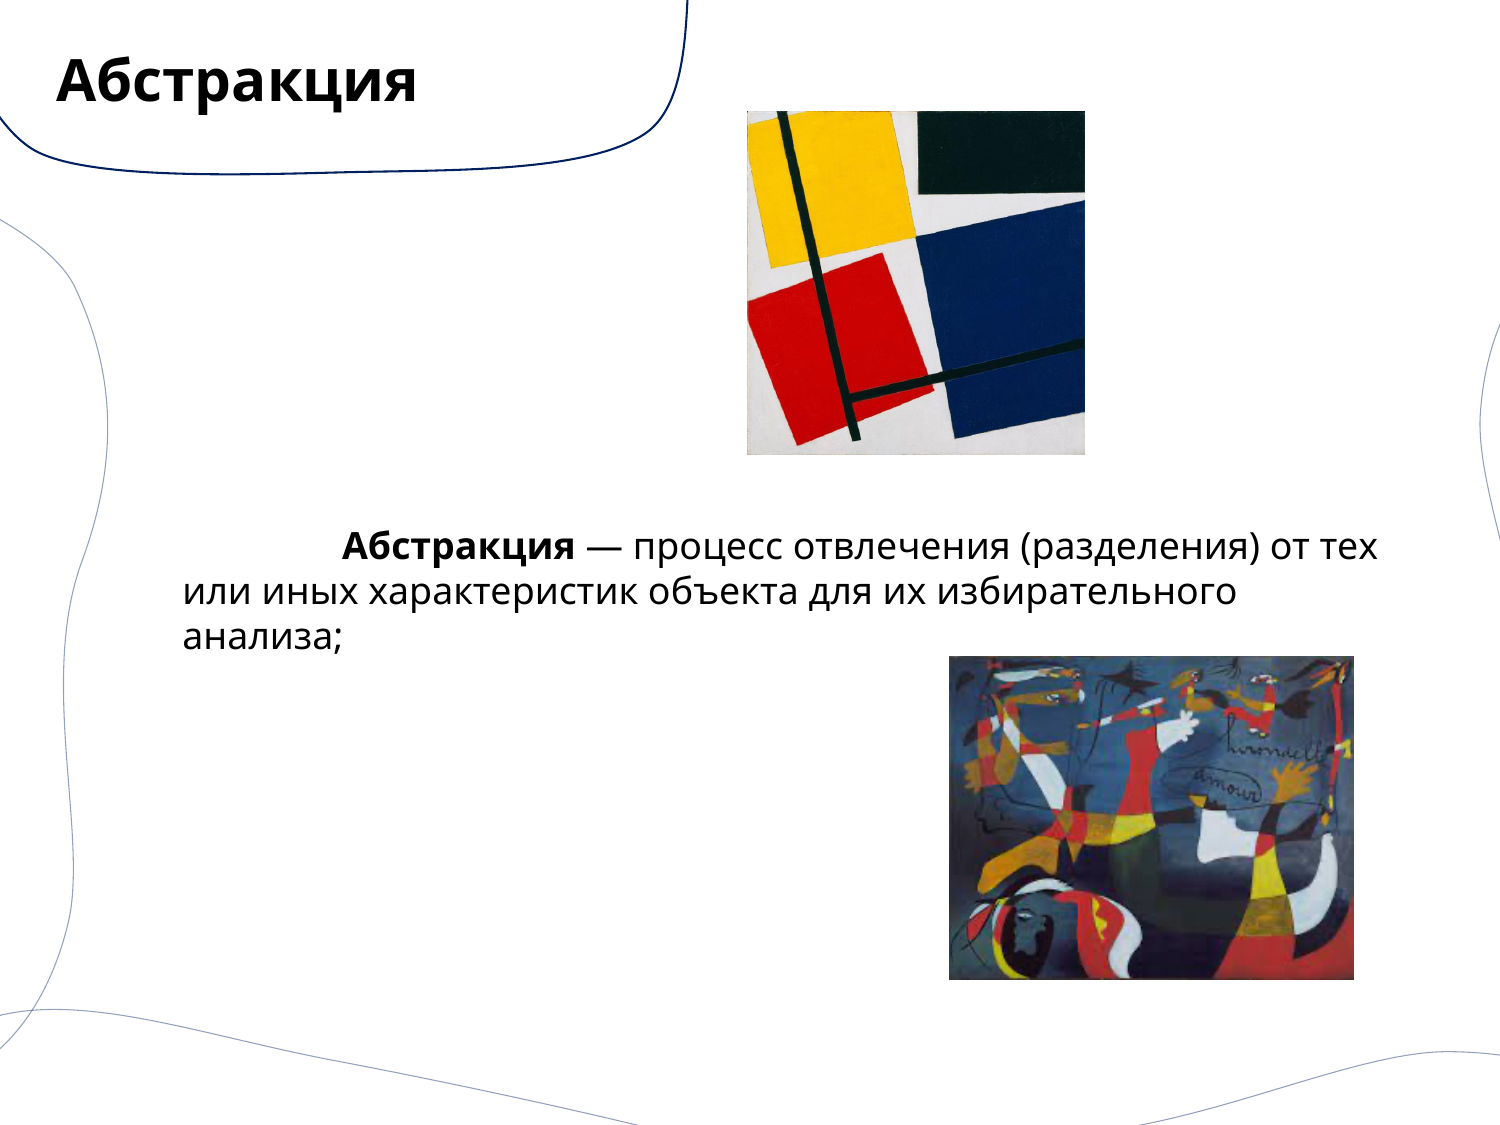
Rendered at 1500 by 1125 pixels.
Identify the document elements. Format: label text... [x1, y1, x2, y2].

text_box [0, 0, 689, 176]
text_box [0, 1008, 641, 1125]
picture [747, 111, 1085, 455]
text_box Абстракция — про­цесс от­вле­че­ния (разделения) от тех или иных ха­рак­те­ри­стик объекта для их из­би­ра­тель­но­го анализа; [167, 514, 1397, 665]
text_box [1135, 1050, 1500, 1125]
text_box [0, 218, 109, 1014]
picture [949, 656, 1354, 980]
text_box [1478, 321, 1500, 544]
